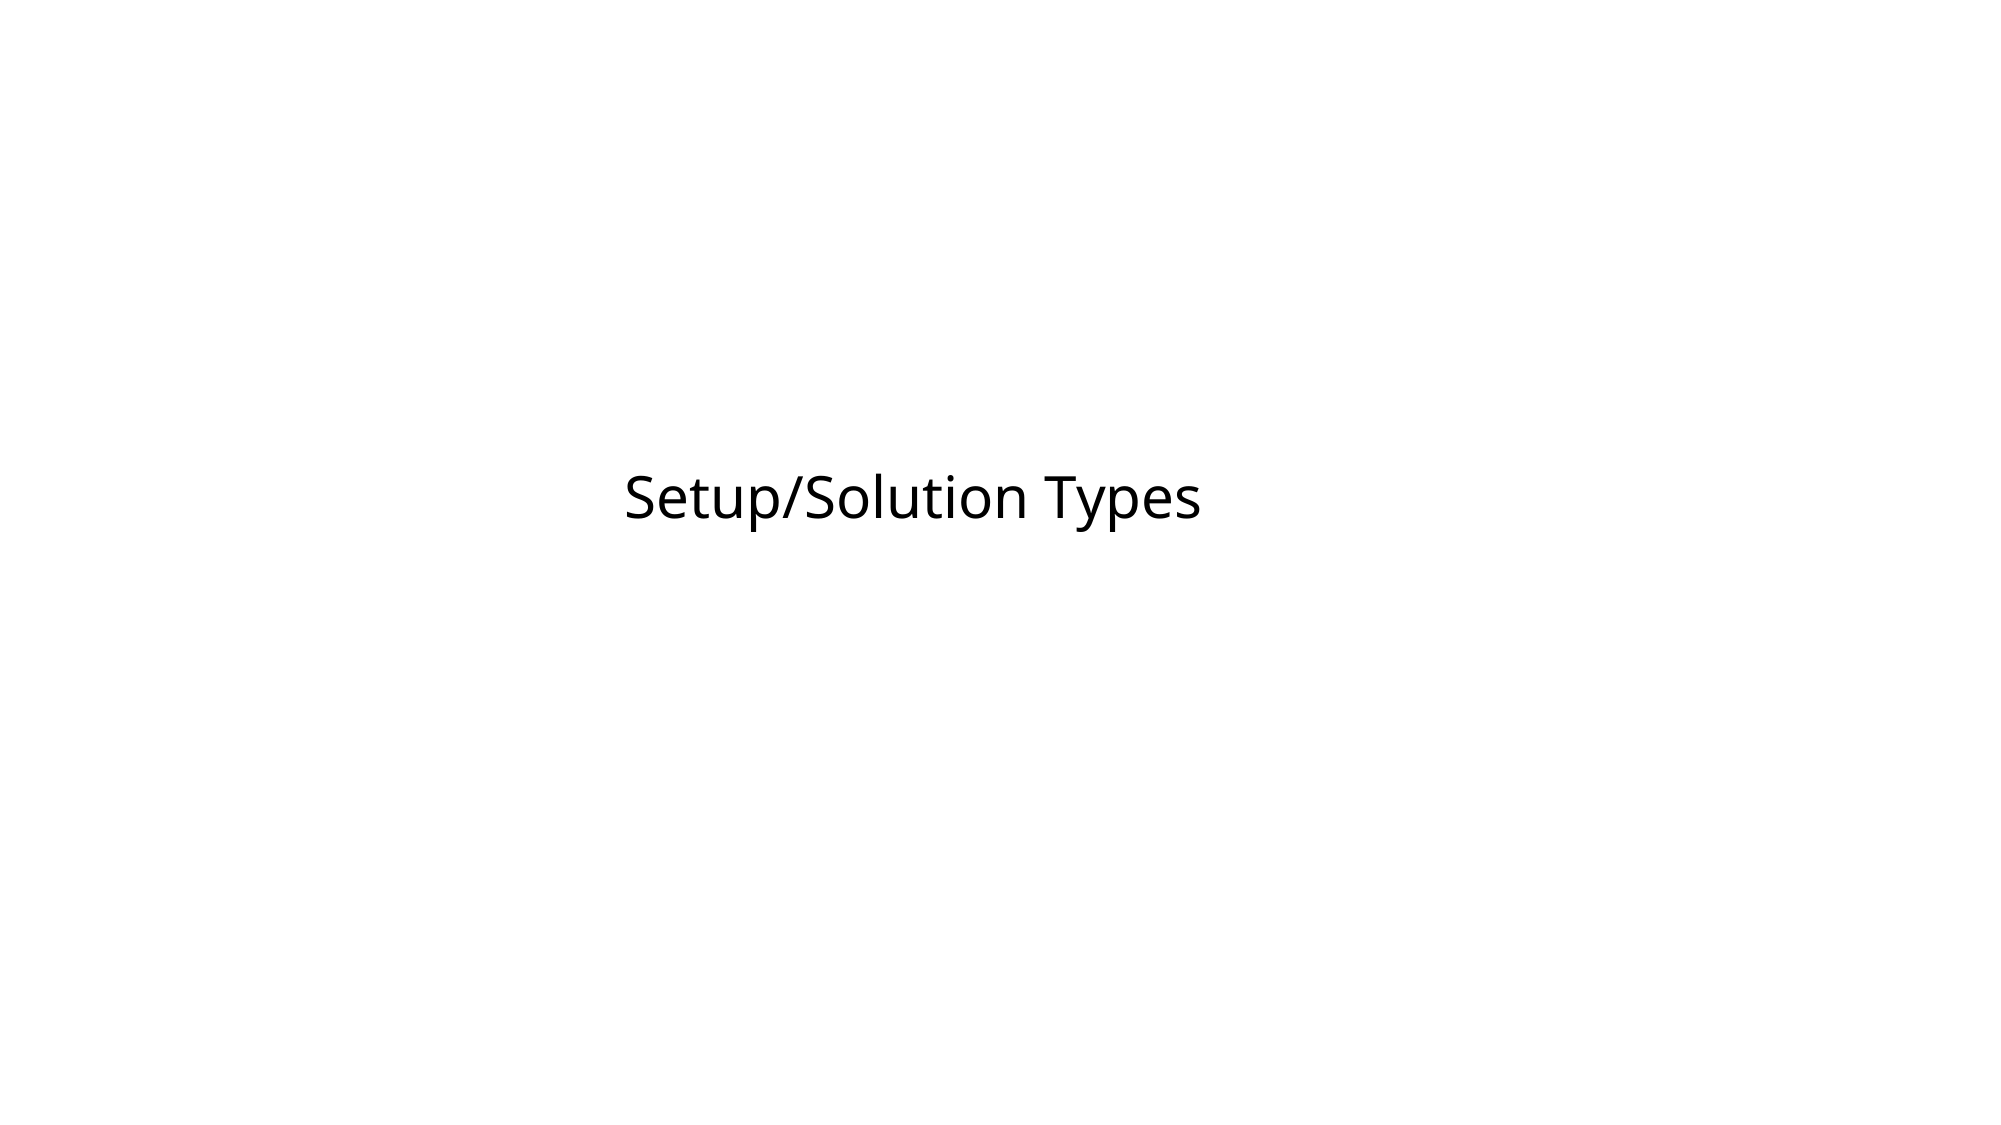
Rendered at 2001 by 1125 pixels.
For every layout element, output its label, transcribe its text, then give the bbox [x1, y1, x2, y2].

title Setup/Solution Types [132, 459, 1696, 613]
